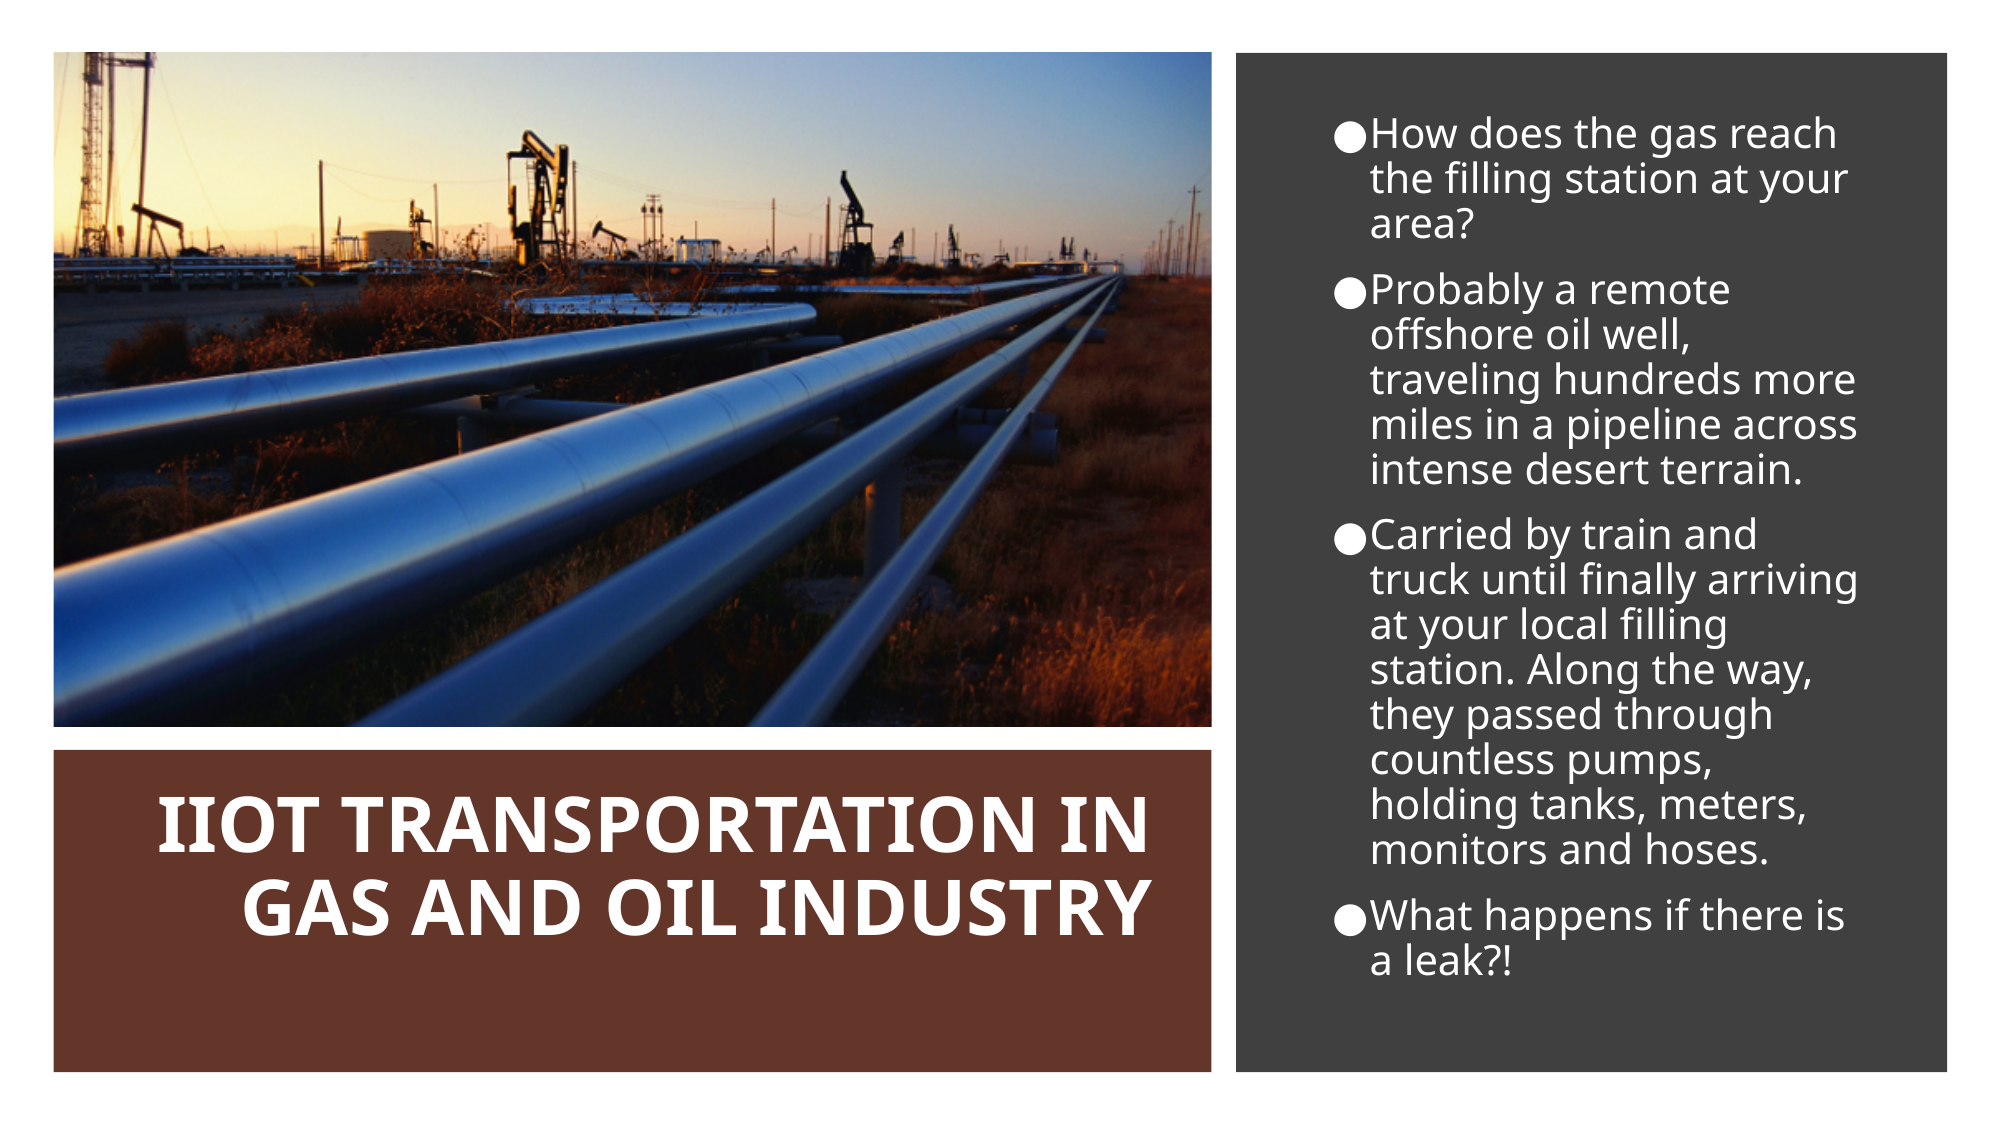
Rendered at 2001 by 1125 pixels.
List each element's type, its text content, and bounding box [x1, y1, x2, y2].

text_box [1236, 52, 1948, 1073]
title IIOT TRANSPORTATION IN GAS AND OIL INDUSTRY [85, 782, 1168, 1049]
list How does the gas reach the filling station at your area? Probably a remote offshore oil well, traveling hundreds more miles in a pipeline across intense desert terrain. Carried by train and truck until finally arriving at your local filling station. Along the way, they passed through countless pumps, holding tanks, meters, monitors and hoses. What happens if there is a leak?! [1317, 150, 1879, 947]
picture [53, 52, 1212, 727]
text_box [53, 749, 1212, 1073]
